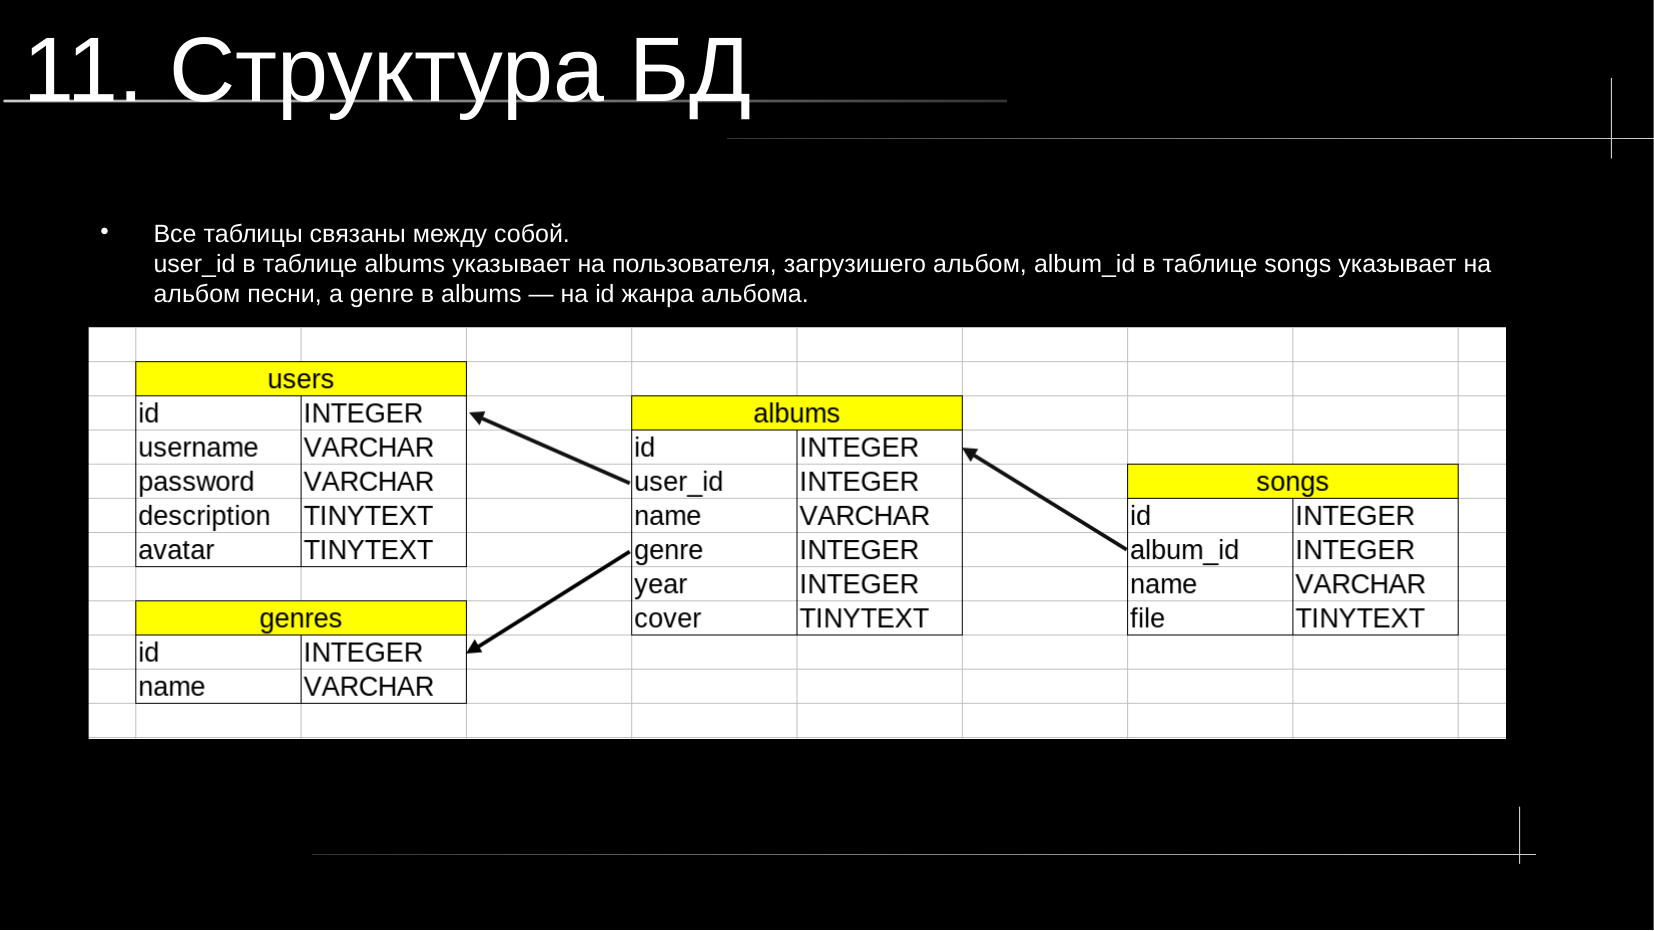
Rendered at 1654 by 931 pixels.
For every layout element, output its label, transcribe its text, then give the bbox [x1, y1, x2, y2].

text_box Все таблицы связаны между собой. user_id в таблице albums указывает на пользователя, загрузишего альбом, album_id в таблице songs указывает на альбом песни, а genre в albums — на id жанра альбома. [82, 217, 1571, 757]
text_box 11. Структура БД [23, 11, 1589, 118]
picture [88, 327, 1507, 739]
